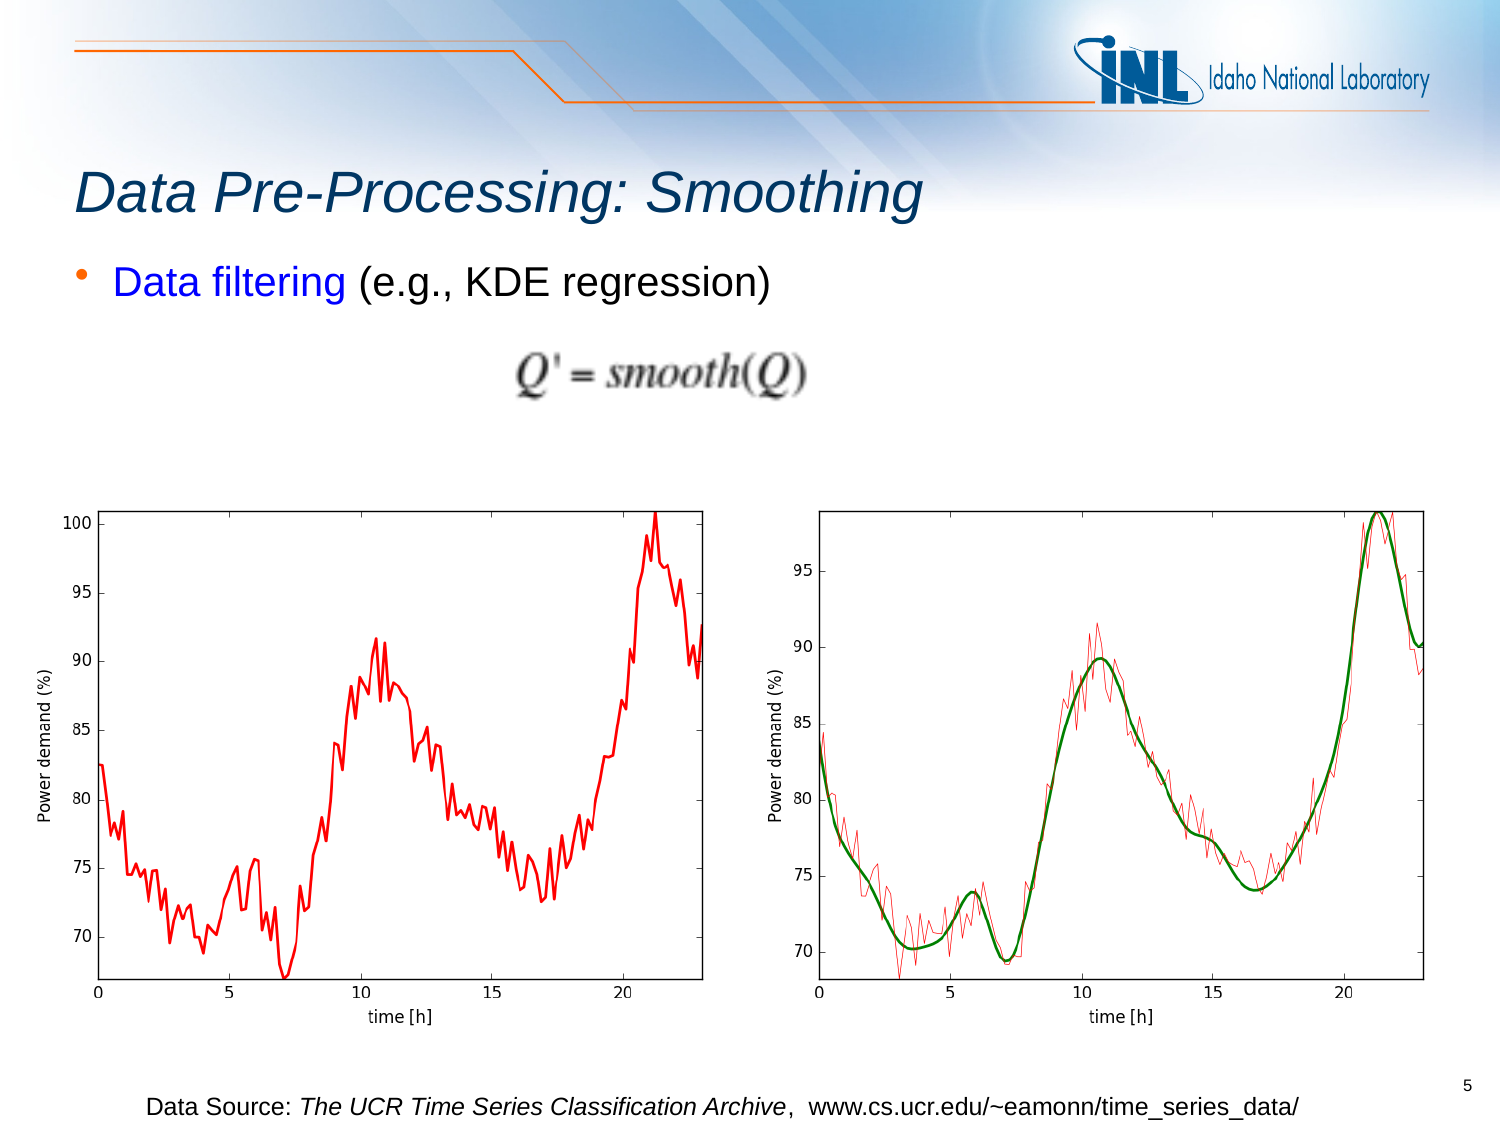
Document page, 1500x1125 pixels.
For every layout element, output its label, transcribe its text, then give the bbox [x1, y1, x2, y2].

title Data Pre-Processing: Smoothing [74, 164, 1426, 227]
slide_number 5 [1429, 1074, 1473, 1096]
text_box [511, 343, 810, 406]
picture [0, 0, 1500, 1125]
text_box Data Source: The UCR Time Series Classification Archive, www.cs.ucr.edu/~eamonn/time_series_data/ [130, 1083, 1323, 1125]
list Data filtering (e.g., KDE regression) [74, 261, 861, 451]
